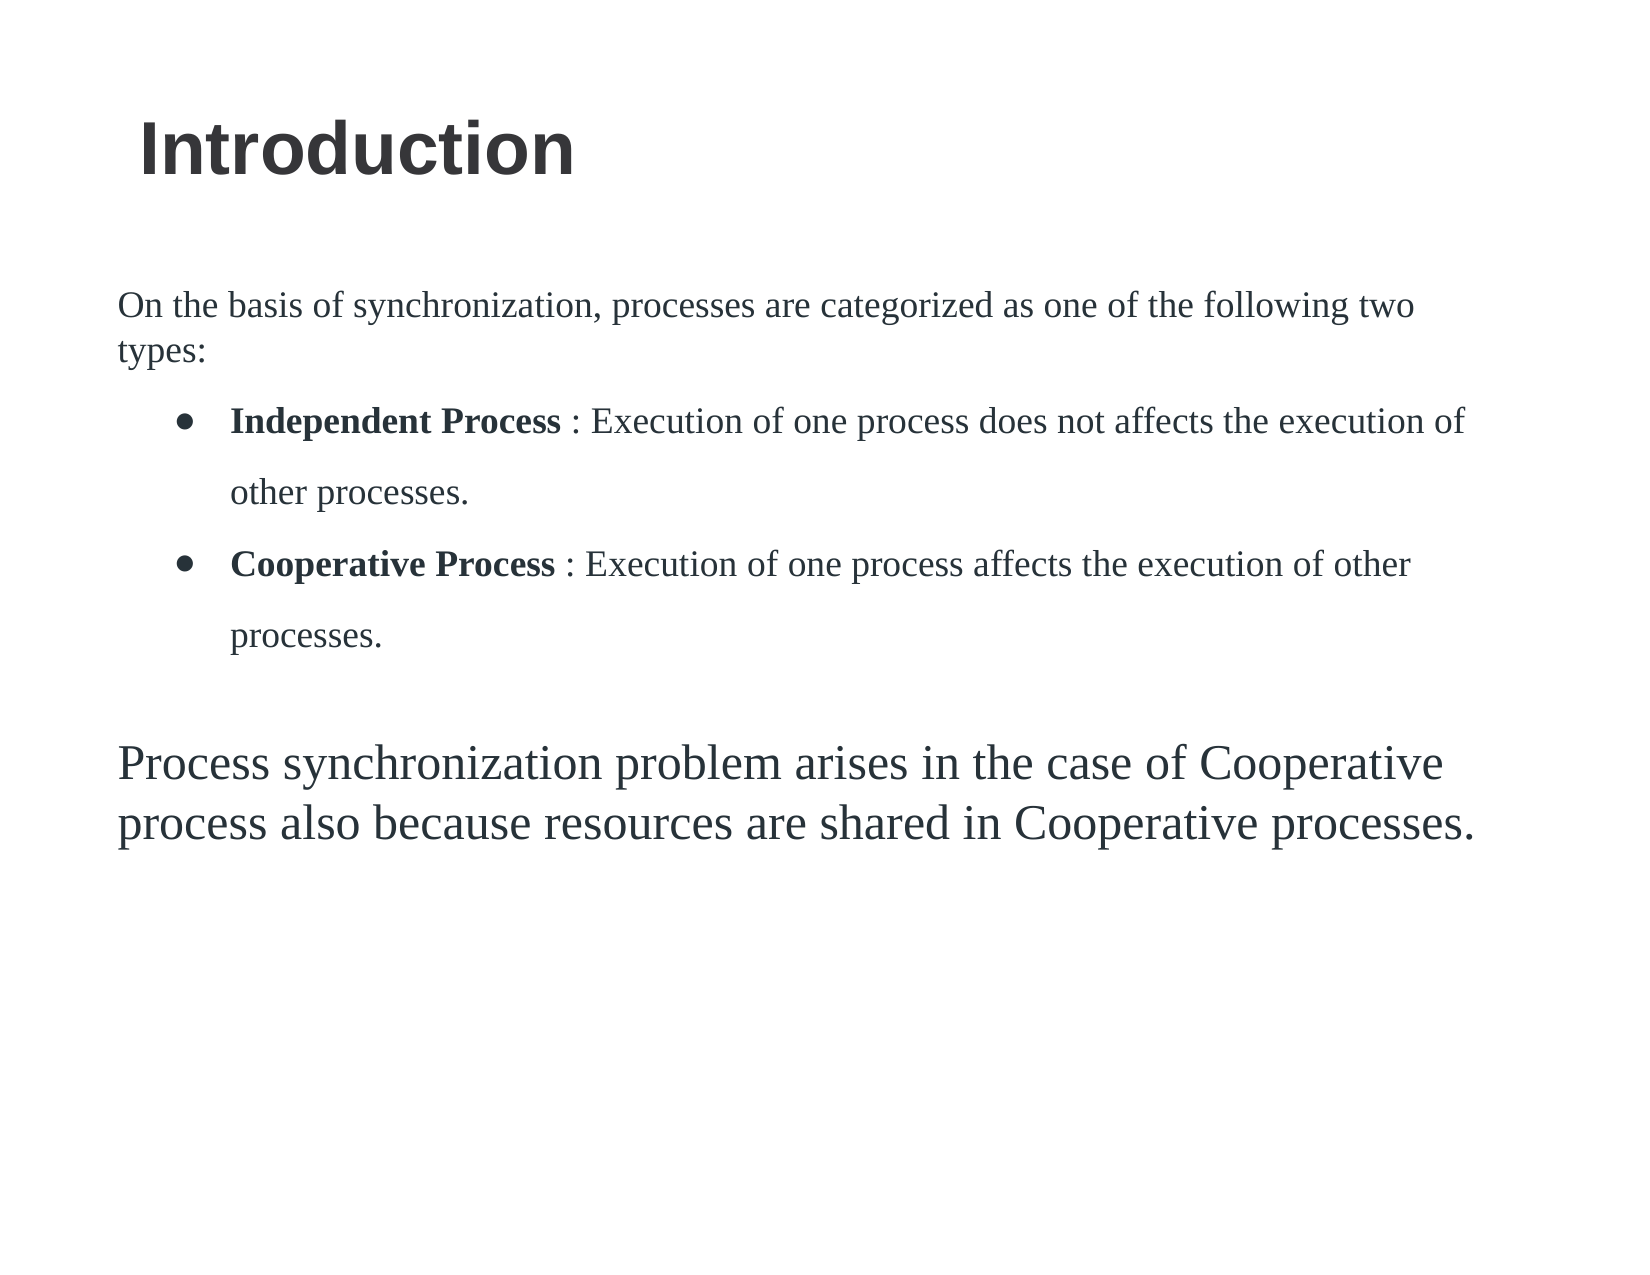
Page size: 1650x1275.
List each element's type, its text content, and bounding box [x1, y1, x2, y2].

title Introduction [139, 99, 874, 269]
text_box On the basis of synchronization, processes are categorized as one of the following two types: Independent Process : Execution of one process does not affects the execution of other processes. Cooperative Process : Execution of one process affects the execution of other processes. Process synchronization problem arises in the case of Cooperative process also because resources are shared in Cooperative processes. [96, 269, 1521, 1261]
